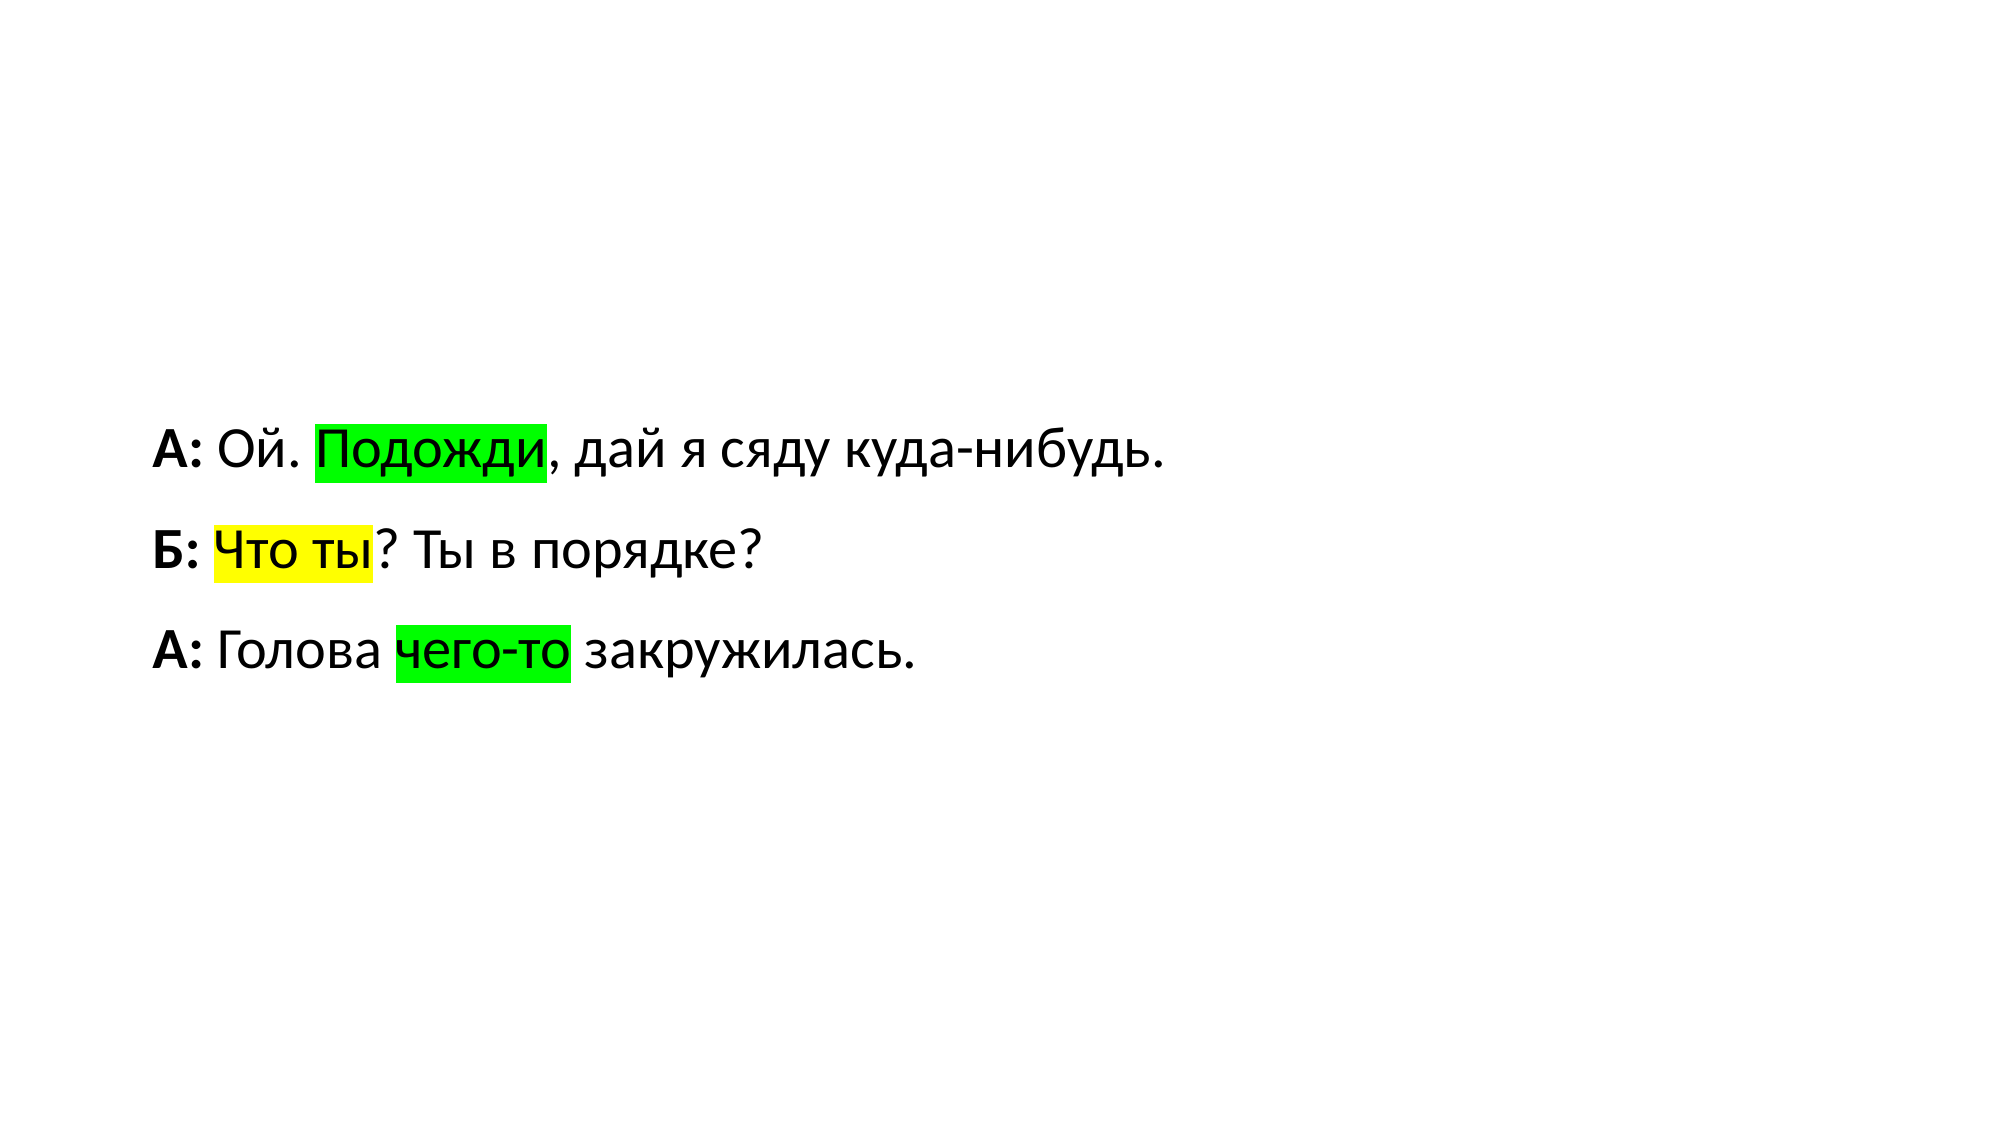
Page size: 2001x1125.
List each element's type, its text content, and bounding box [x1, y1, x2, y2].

list А: Ой. Подожди, дай я сяду куда-нибудь. Б: Что ты? Ты в порядке? А: Голова чего-то закружилась. [137, 85, 1863, 1014]
